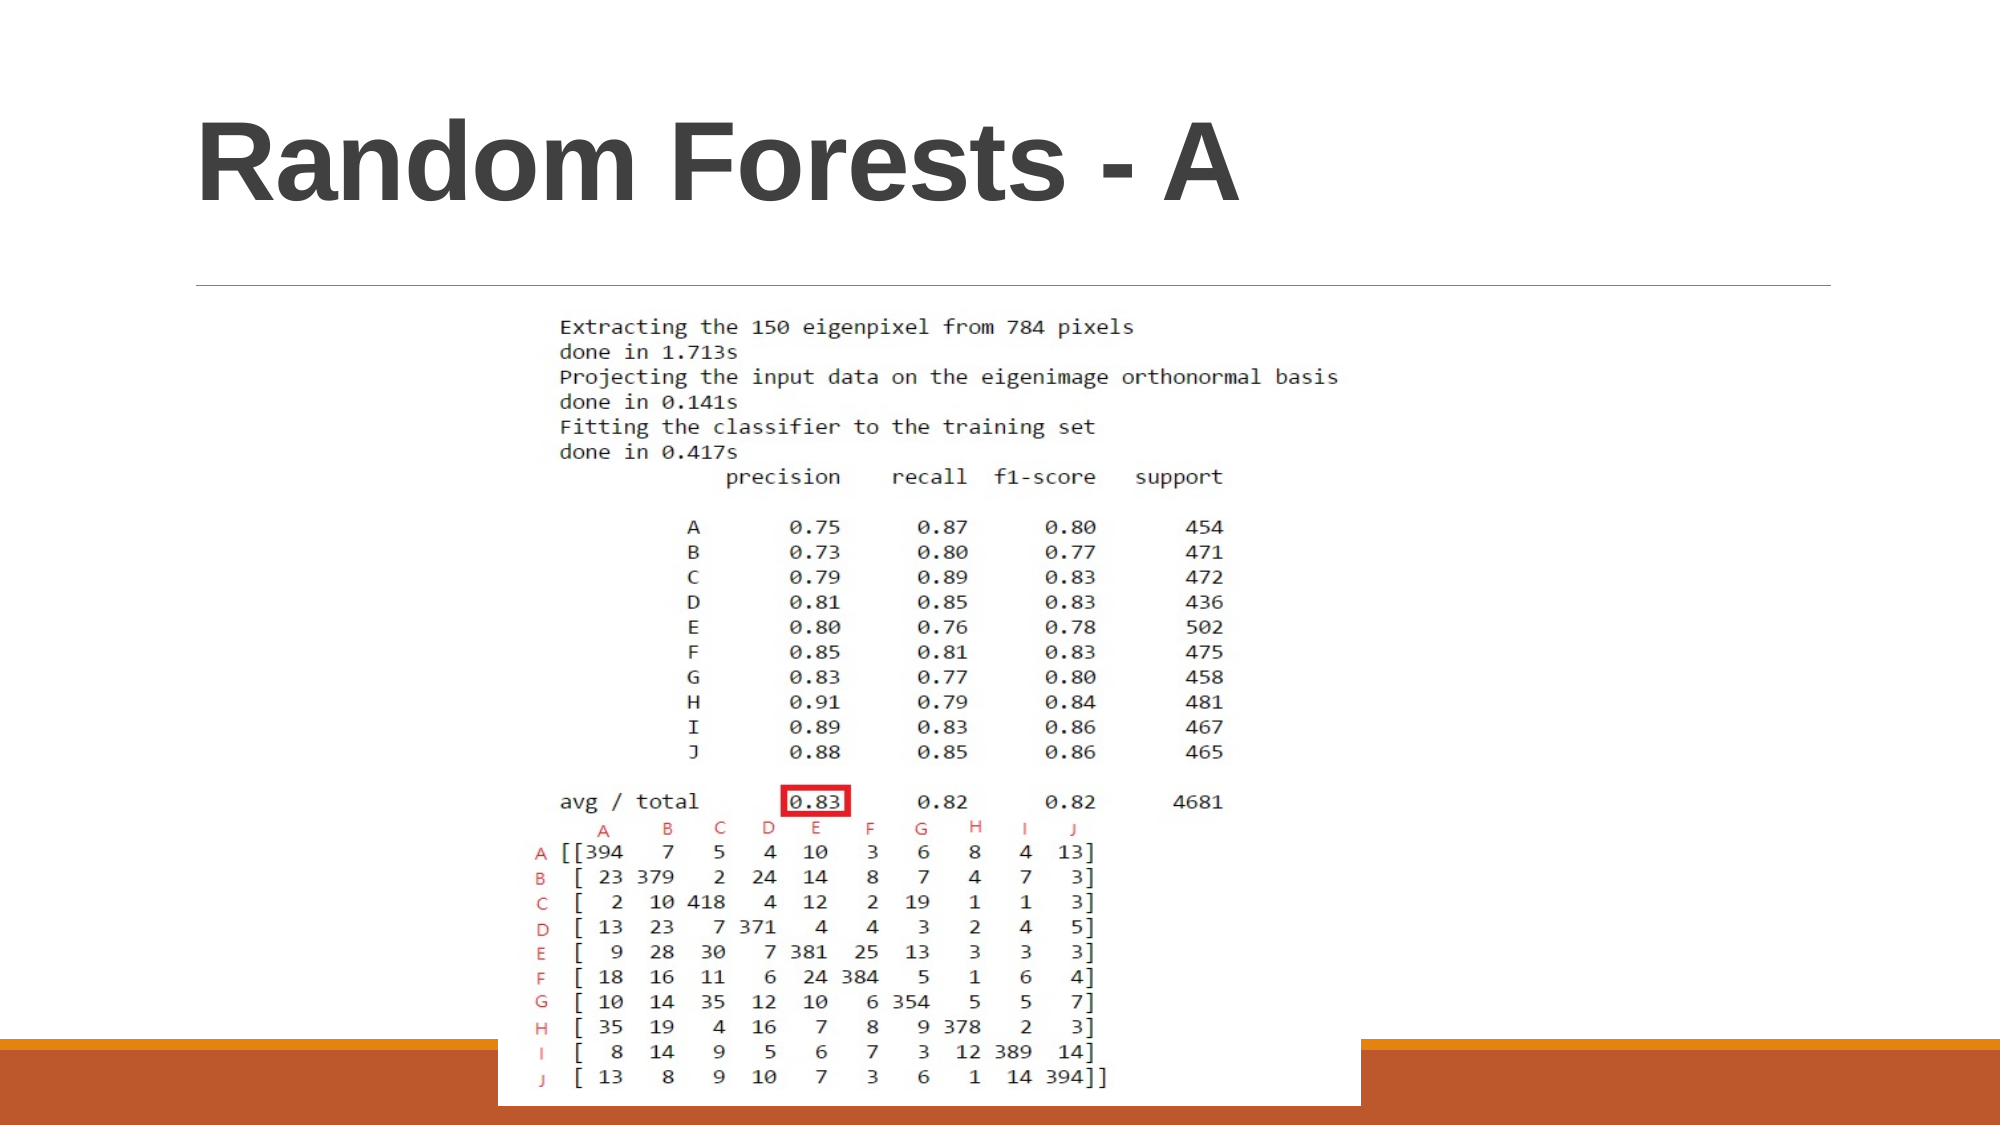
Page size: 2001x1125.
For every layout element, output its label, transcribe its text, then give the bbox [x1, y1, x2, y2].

title Random Forests - A [180, 47, 1830, 285]
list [498, 308, 1362, 1107]
